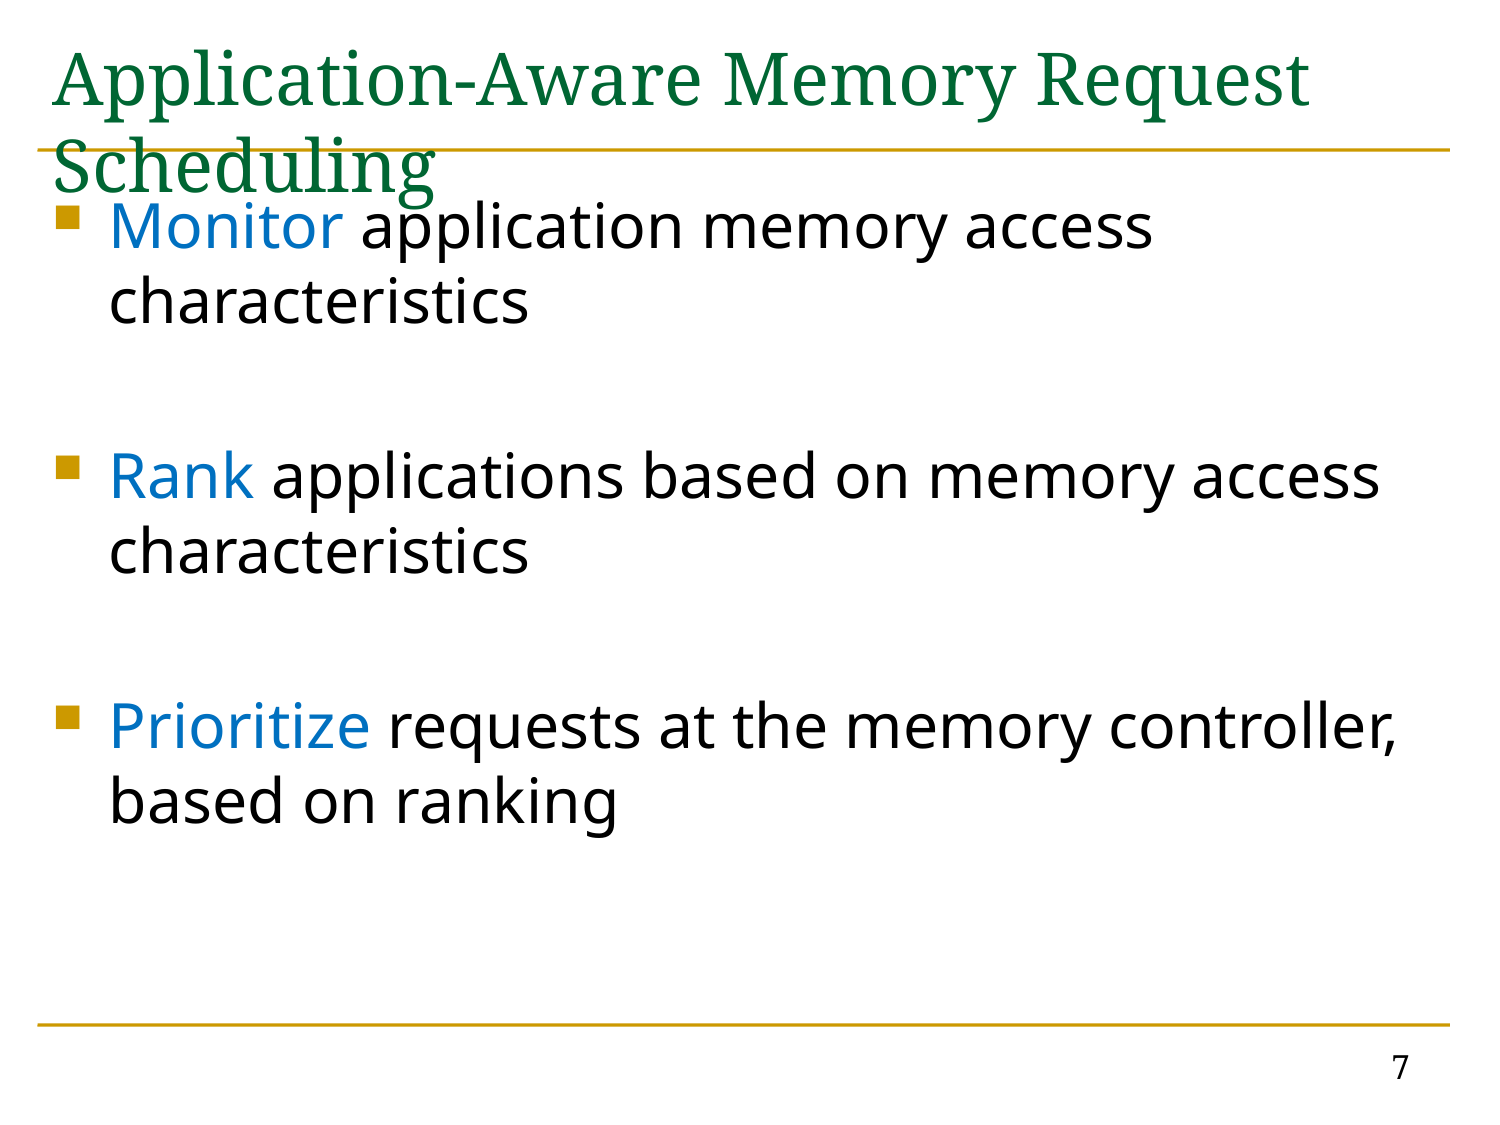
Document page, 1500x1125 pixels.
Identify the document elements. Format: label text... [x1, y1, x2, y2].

title Application-Aware Memory Request Scheduling [37, 24, 1451, 150]
list Monitor application memory access characteristics Rank applications based on memory access characteristics Prioritize requests at the memory controller, based on ranking [37, 178, 1451, 1055]
slide_number 7 [1074, 1023, 1426, 1100]
